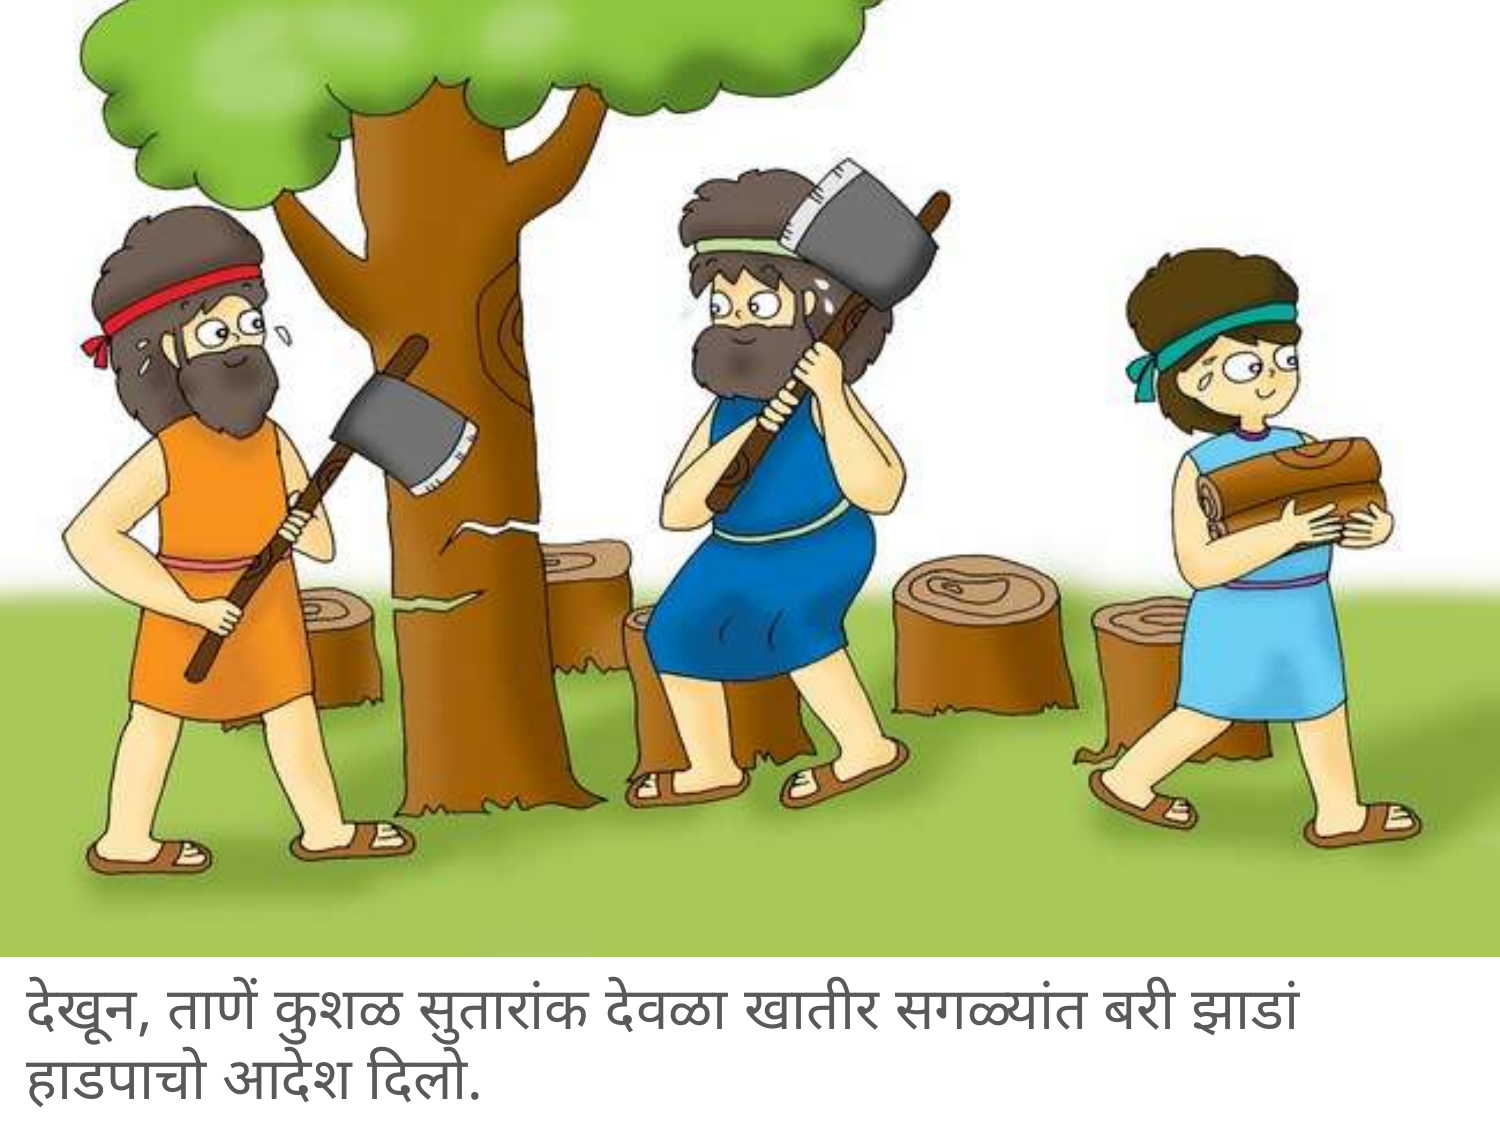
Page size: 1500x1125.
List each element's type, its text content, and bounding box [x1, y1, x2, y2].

text_box देखून, ताणें कुशळ सुतारांक देवळा खातीर सगळ्यांत बरी झाडां हाडपाचो आदेश दिलो. [11, 965, 1483, 1119]
picture [0, 0, 1500, 957]
